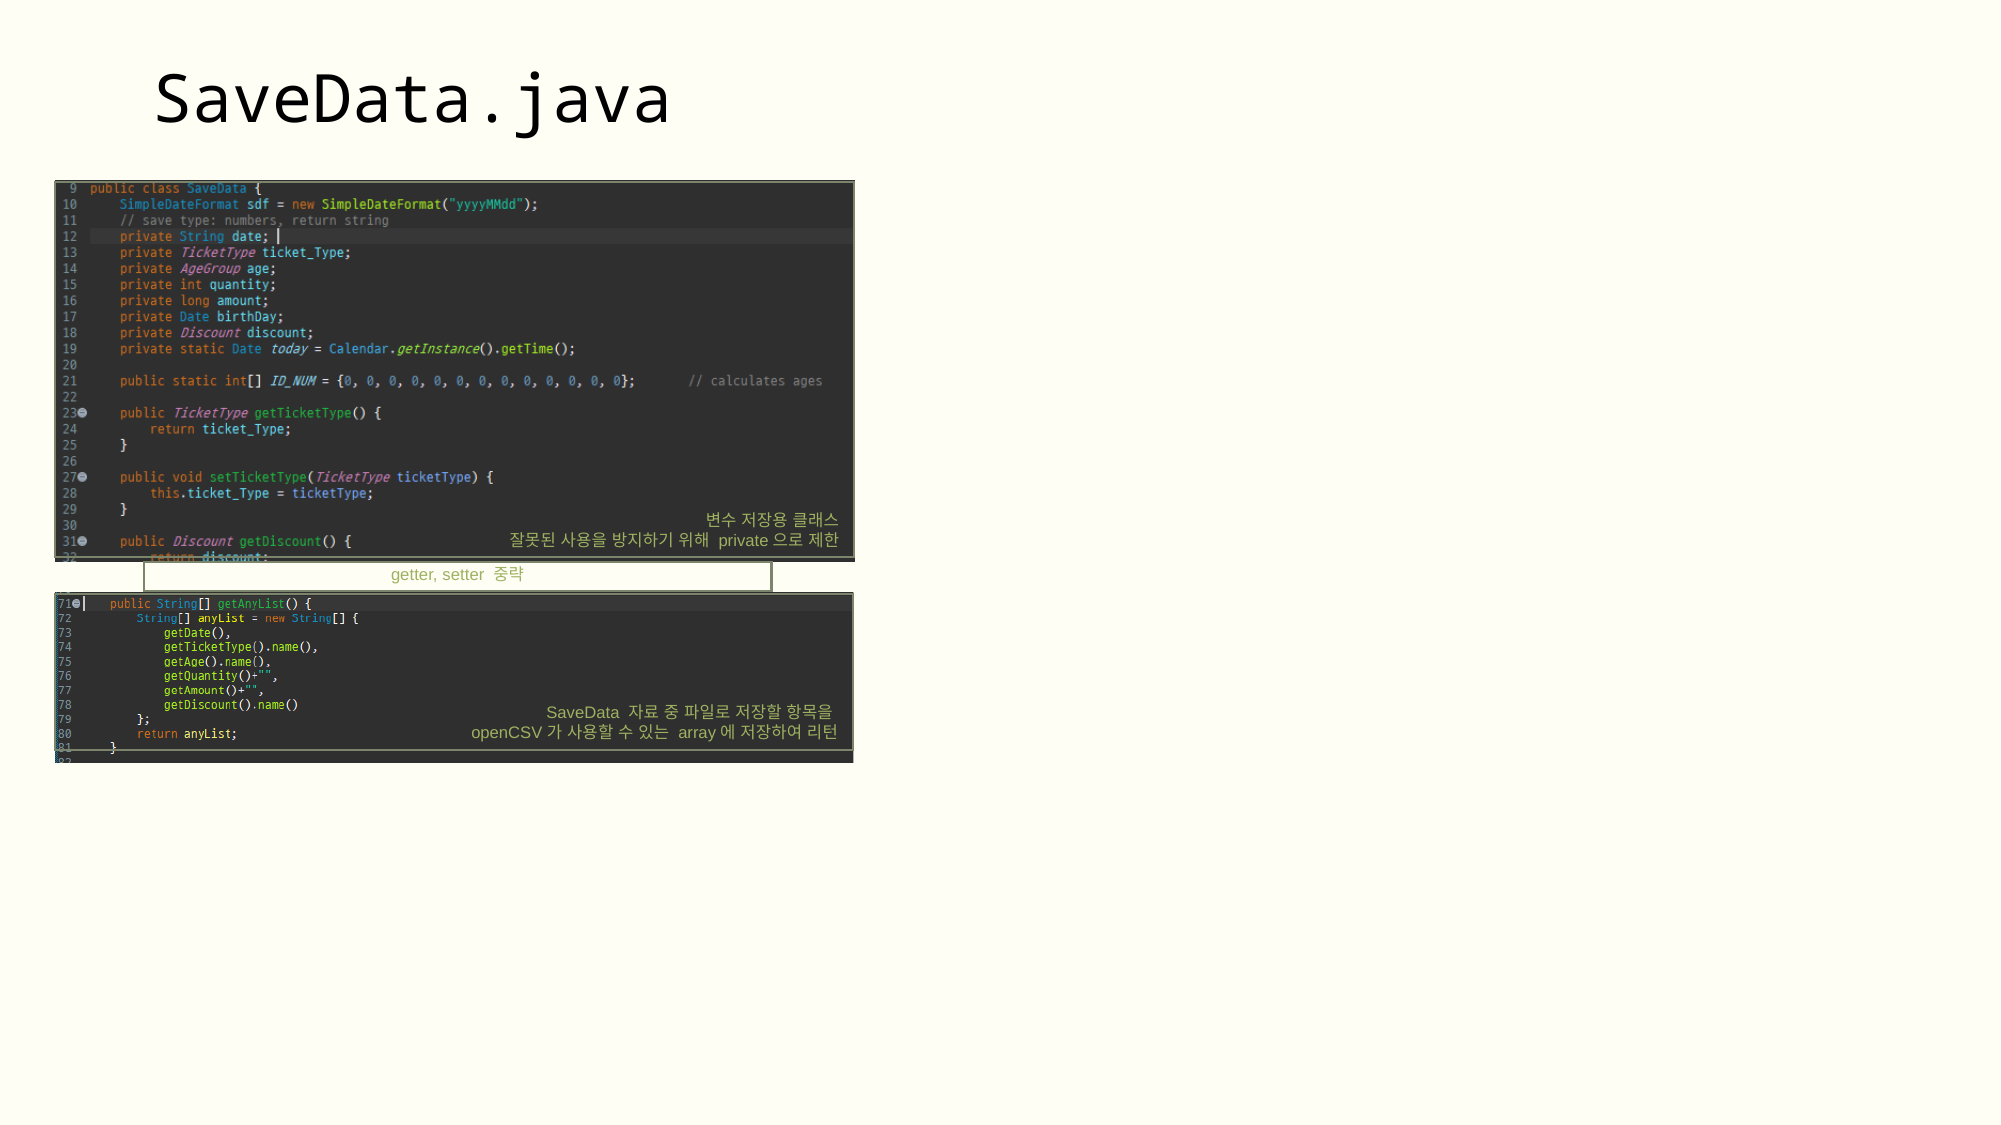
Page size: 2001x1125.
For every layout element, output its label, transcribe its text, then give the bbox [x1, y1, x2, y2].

picture [55, 592, 854, 763]
title SaveData.java [137, 50, 1863, 152]
picture [55, 180, 855, 562]
text_box getter, setter 중략 [143, 562, 773, 592]
